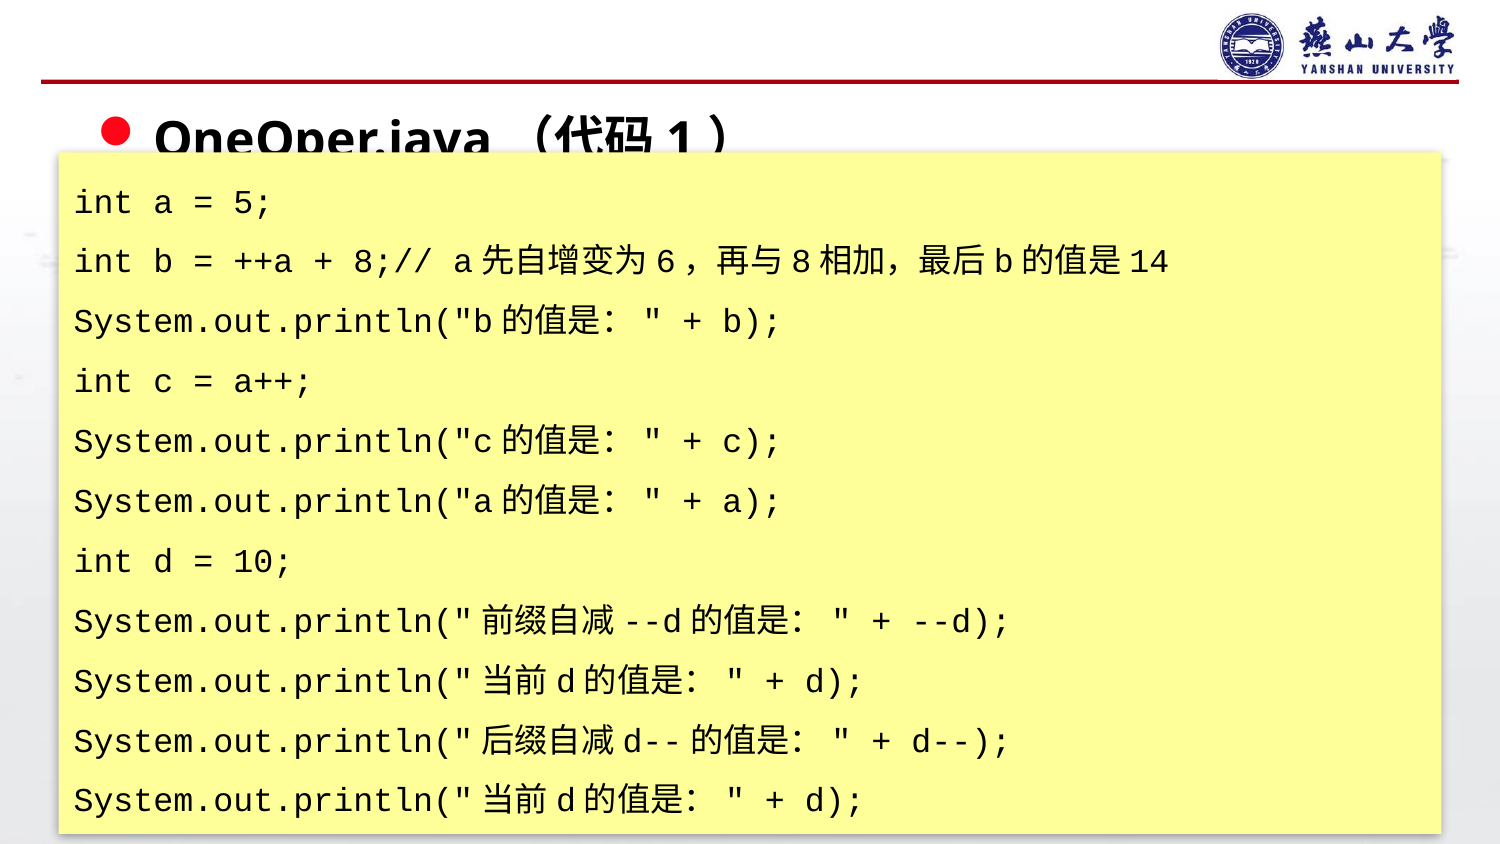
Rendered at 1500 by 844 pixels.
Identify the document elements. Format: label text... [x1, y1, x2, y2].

list OneOper.java（代码1） [81, 70, 1429, 148]
picture [0, 0, 1500, 844]
list int a = 5; int b = ++a + 8;// a先自增变为6，再与8相加，最后b的值是14 System.out.println("b的值是：" + b); int c = a++; System.out.println("c的值是：" + c); System.out.println("a的值是：" + a); int d = 10; System.out.println("前缀自减--d的值是：" + --d); System.out.println("当前d的值是：" + d); System.out.println("后缀自减d--的值是：" + d--); System.out.println("当前d的值是：" + d); [58, 152, 1442, 835]
